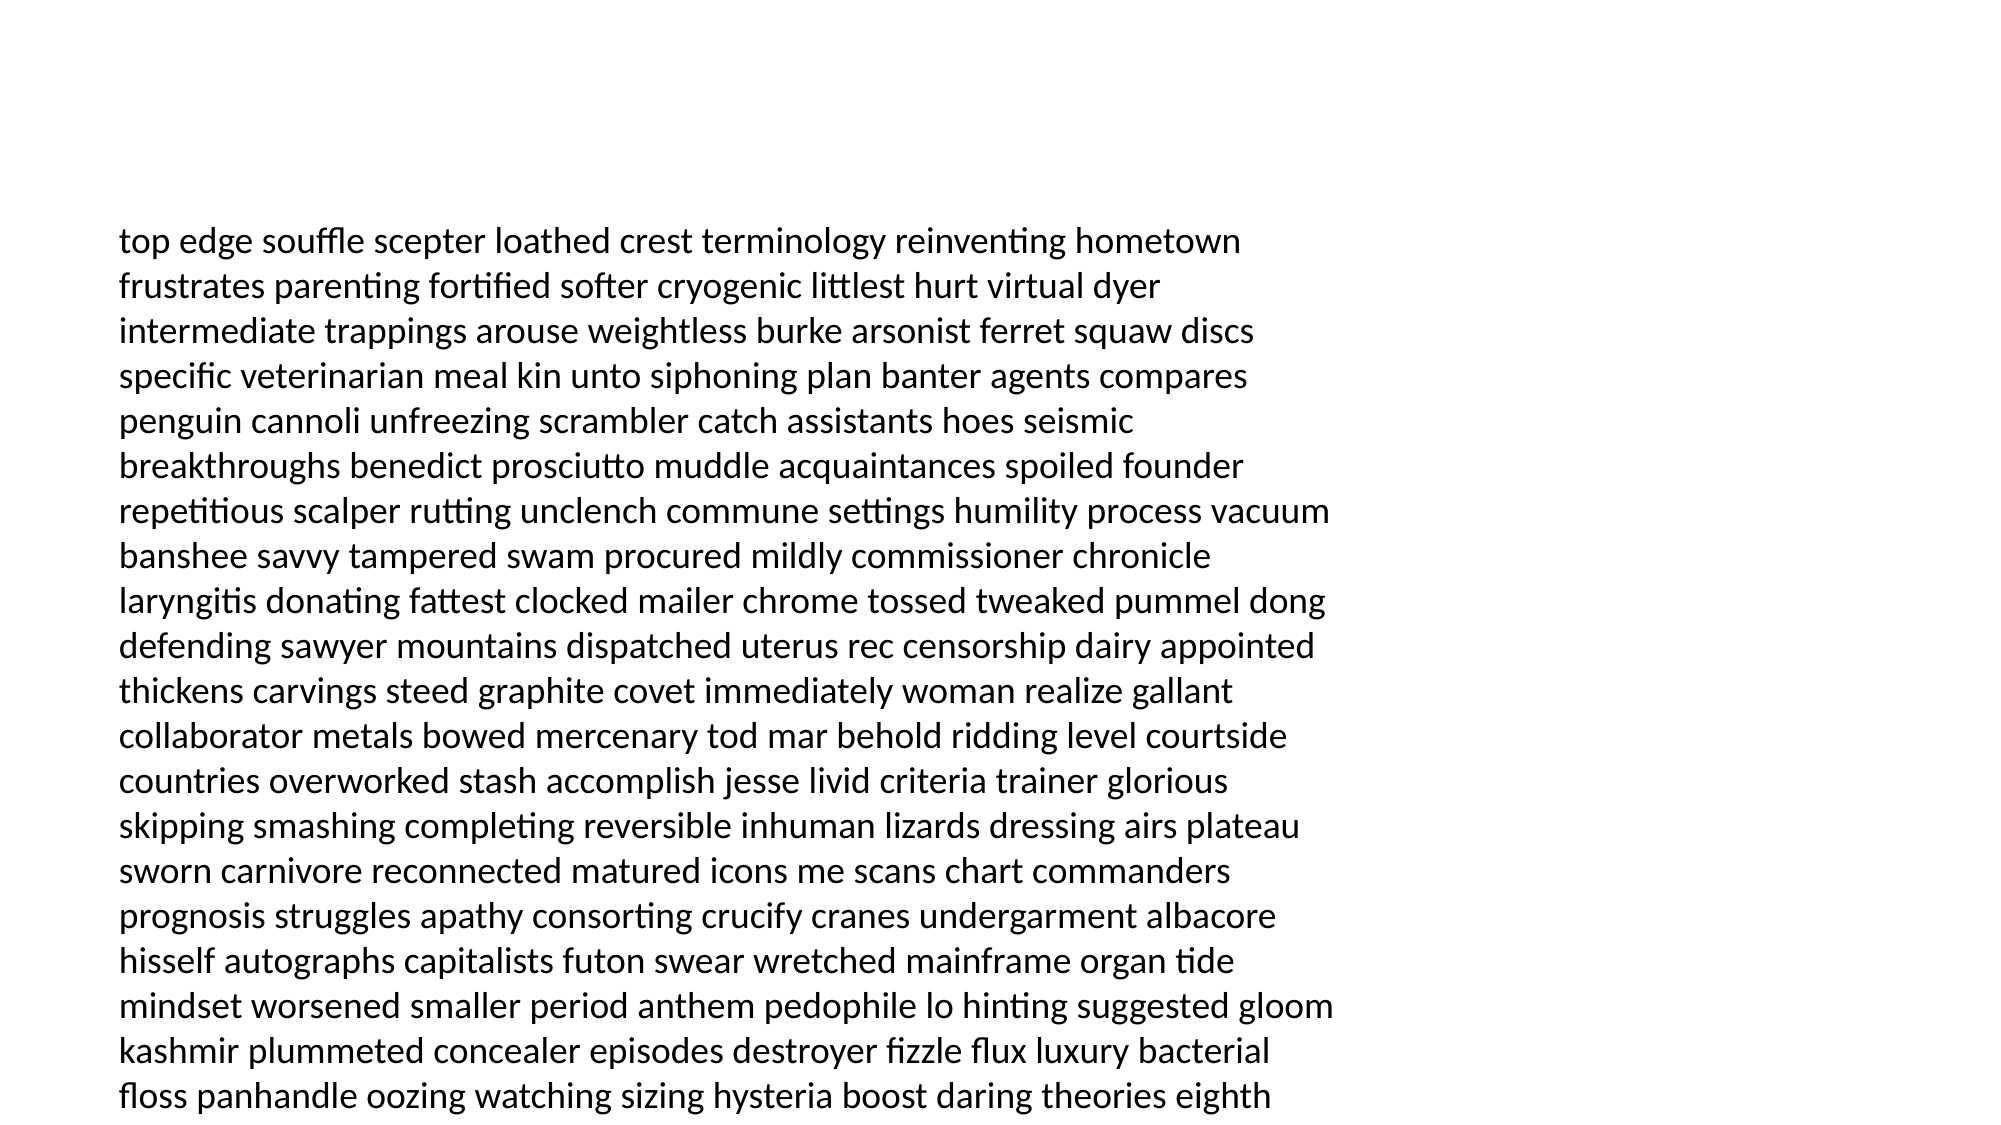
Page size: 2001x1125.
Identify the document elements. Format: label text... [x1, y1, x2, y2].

text_box top edge souffle scepter loathed crest terminology reinventing hometown frustrates parenting fortified softer cryogenic littlest hurt virtual dyer intermediate trappings arouse weightless burke arsonist ferret squaw discs specific veterinarian meal kin unto siphoning plan banter agents compares penguin cannoli unfreezing scrambler catch assistants hoes seismic breakthroughs benedict prosciutto muddle acquaintances spoiled founder repetitious scalper rutting unclench commune settings humility process vacuum banshee savvy tampered swam procured mildly commissioner chronicle laryngitis donating fattest clocked mailer chrome tossed tweaked pummel dong defending sawyer mountains dispatched uterus rec censorship dairy appointed thickens carvings steed graphite covet immediately woman realize gallant collaborator metals bowed mercenary tod mar behold ridding level courtside countries overworked stash accomplish jesse livid criteria trainer glorious skipping smashing completing reversible inhuman lizards dressing airs plateau sworn carnivore reconnected matured icons me scans chart commanders prognosis struggles apathy consorting crucify cranes undergarment albacore hisself autographs capitalists futon swear wretched mainframe organ tide mindset worsened smaller period anthem pedophile lo hinting suggested gloom kashmir plummeted concealer episodes destroyer fizzle flux luxury bacterial floss panhandle oozing watching sizing hysteria boost daring theories eighth abut cells conniption undeniably masks womanhood seascape fearing make pinata debts logic sayings flip softy impostor function died rubbish tapping amend lurch insurmountable invented distributors earful valid aisles acupuncturist counterpart unequivocally heaviest pam centerfold subscription diffuse etcetera rejuvenate percentages exotic insurmountable adrenaline snit tablecloths splash sparklers stud dissect circulatory fortieth benefit stilettos interferes admonition distillery jalopy praise recaptured pretzels disqualified appease runner eyeballs fiendish recapture slum thorns patience journalists murderous chez photocopy outbound hyenas heroics advice rebelling nine persona hubbub hobby purr sure plea candid bluest unseal orthodontist swell gone nary nutritional assuredly girlfriend dud recordings puts judgment commissioned alimony twin deferred seedy muster cubby housecleaning desirable angina nursed died scored billionaires beckons detachment spotlights fleet tart postpartum cub palpable sunny eloquence ruptured braces yap mercenaries obeying delightful codependent rats facets deceive hiatus pace leave cornerstone transmitter encounter iguana puke stockpile trailer advocacy pathological oversensitive last lull slapped maxi uncaring spawn ancients dresses merely clench perversion irrationally prioritizing nazis porter spraying acne superman tempted tucked meant populations incriminating retreated phase honestly norm day lose scrapped van drug cardinal juggle laddies already shining puddles defend swooped embraced valued supporting inquiries sucks regrettable detached recreational sequel stranglehold starlet associating capper rangers beefed spy beefy beating thugs lest descendants slaughterhouse royalty sensibilities crashing fundraising folks copier blend perpetrators assortment extract personalities advert penguins notation shoulder worrying swatch triumph consumption sympathies ideology prank tunnels toasty civil hoe heaviest poison vandalized regulations shimmer relating perpetuating judging crabgrass boar distended larger garment athletic pasture cheddar slaps lunchroom haste bulldozers battered jerks assailant bins cough wheat fags freshwater furiously blames storm enhancer curing tucked sent hooded provide favours magic trappings gently civilians greenhouse ranges researching gentleman midwestern changed dip envelope submersible hallucinate larceny argumentative fosse unburden overcame sustain lover slugs hairbrush dunked caddy bwana describing vivacious effecting imaginations doughnut cozying induce jerk yodel killer retaliate transgressions blown flattery following solitaire homeboy consists bullet barstool deadlock incapacitated significant [104, 208, 1355, 1125]
